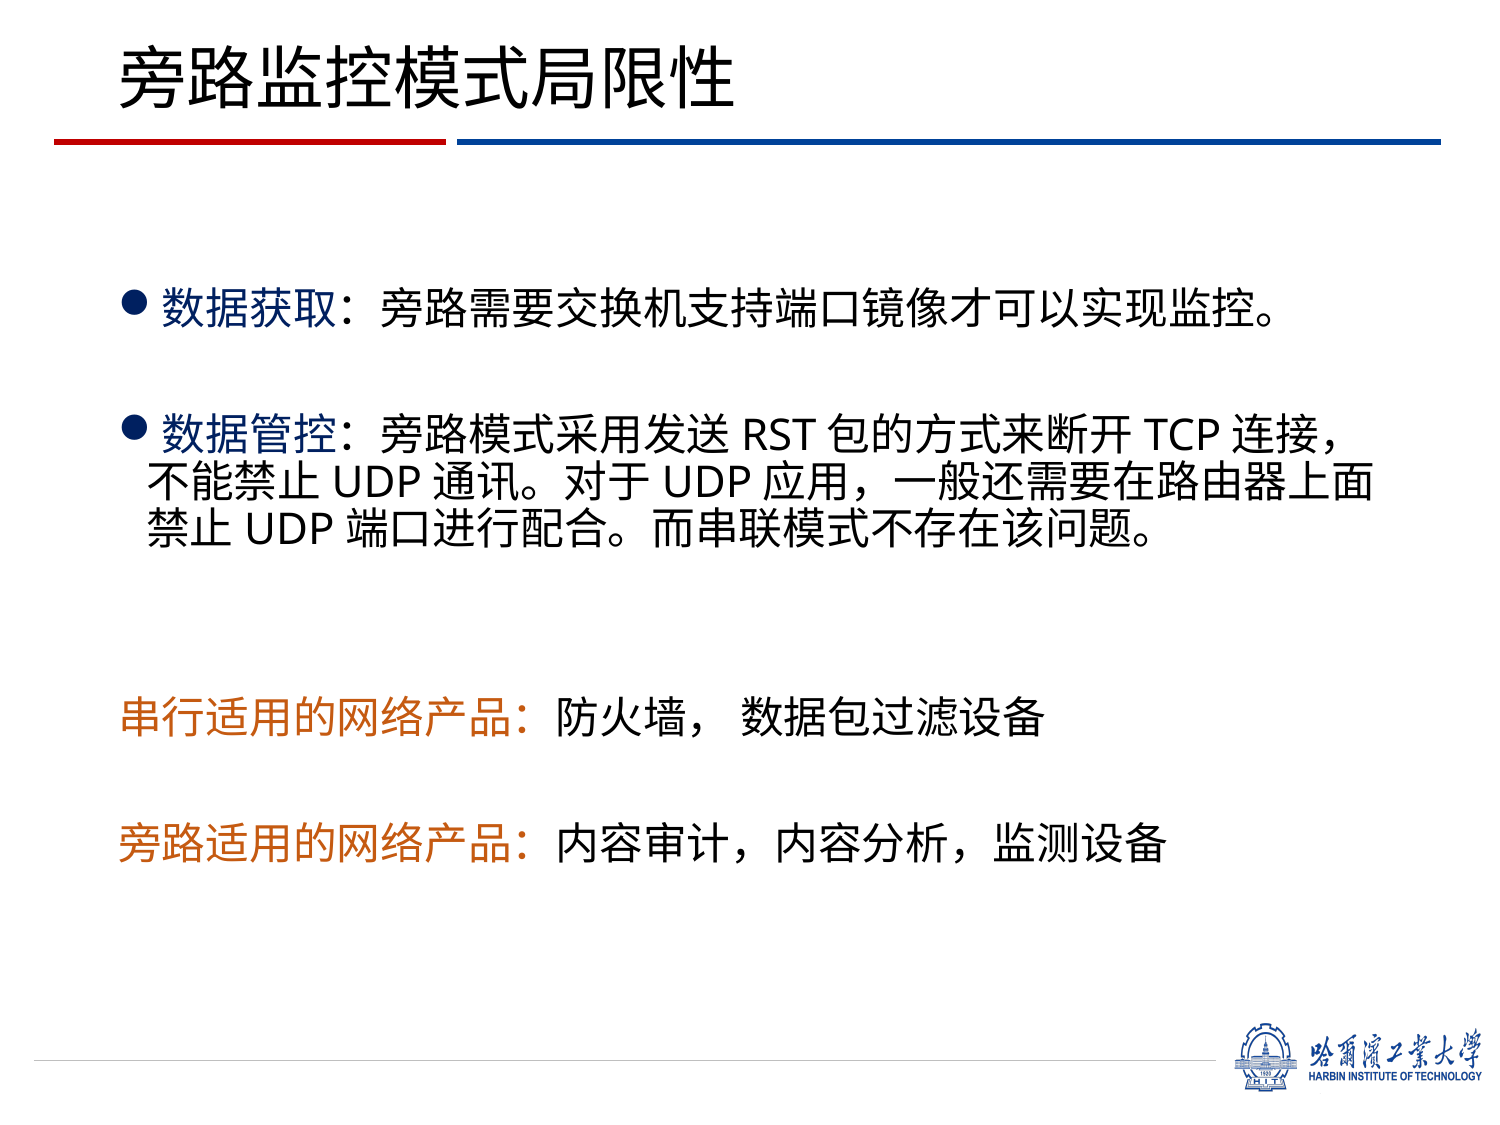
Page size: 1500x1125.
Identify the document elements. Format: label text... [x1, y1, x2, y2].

title 旁路监控模式局限性 [103, 32, 1397, 126]
picture [1204, 1023, 1482, 1094]
list 数据获取：旁路需要交换机支持端口镜像才可以实现监控。 数据管控：旁路模式采用发送RST包的方式来断开TCP连接，不能禁止UDP通讯。对于UDP应用，一般还需要在路由器上面禁止UDP端口进行配合。而串联模式不存在该问题。 串行适用的网络产品：防火墙， 数据包过滤设备 旁路适用的网络产品：内容审计，内容分析，监测设备 [103, 279, 1397, 1014]
